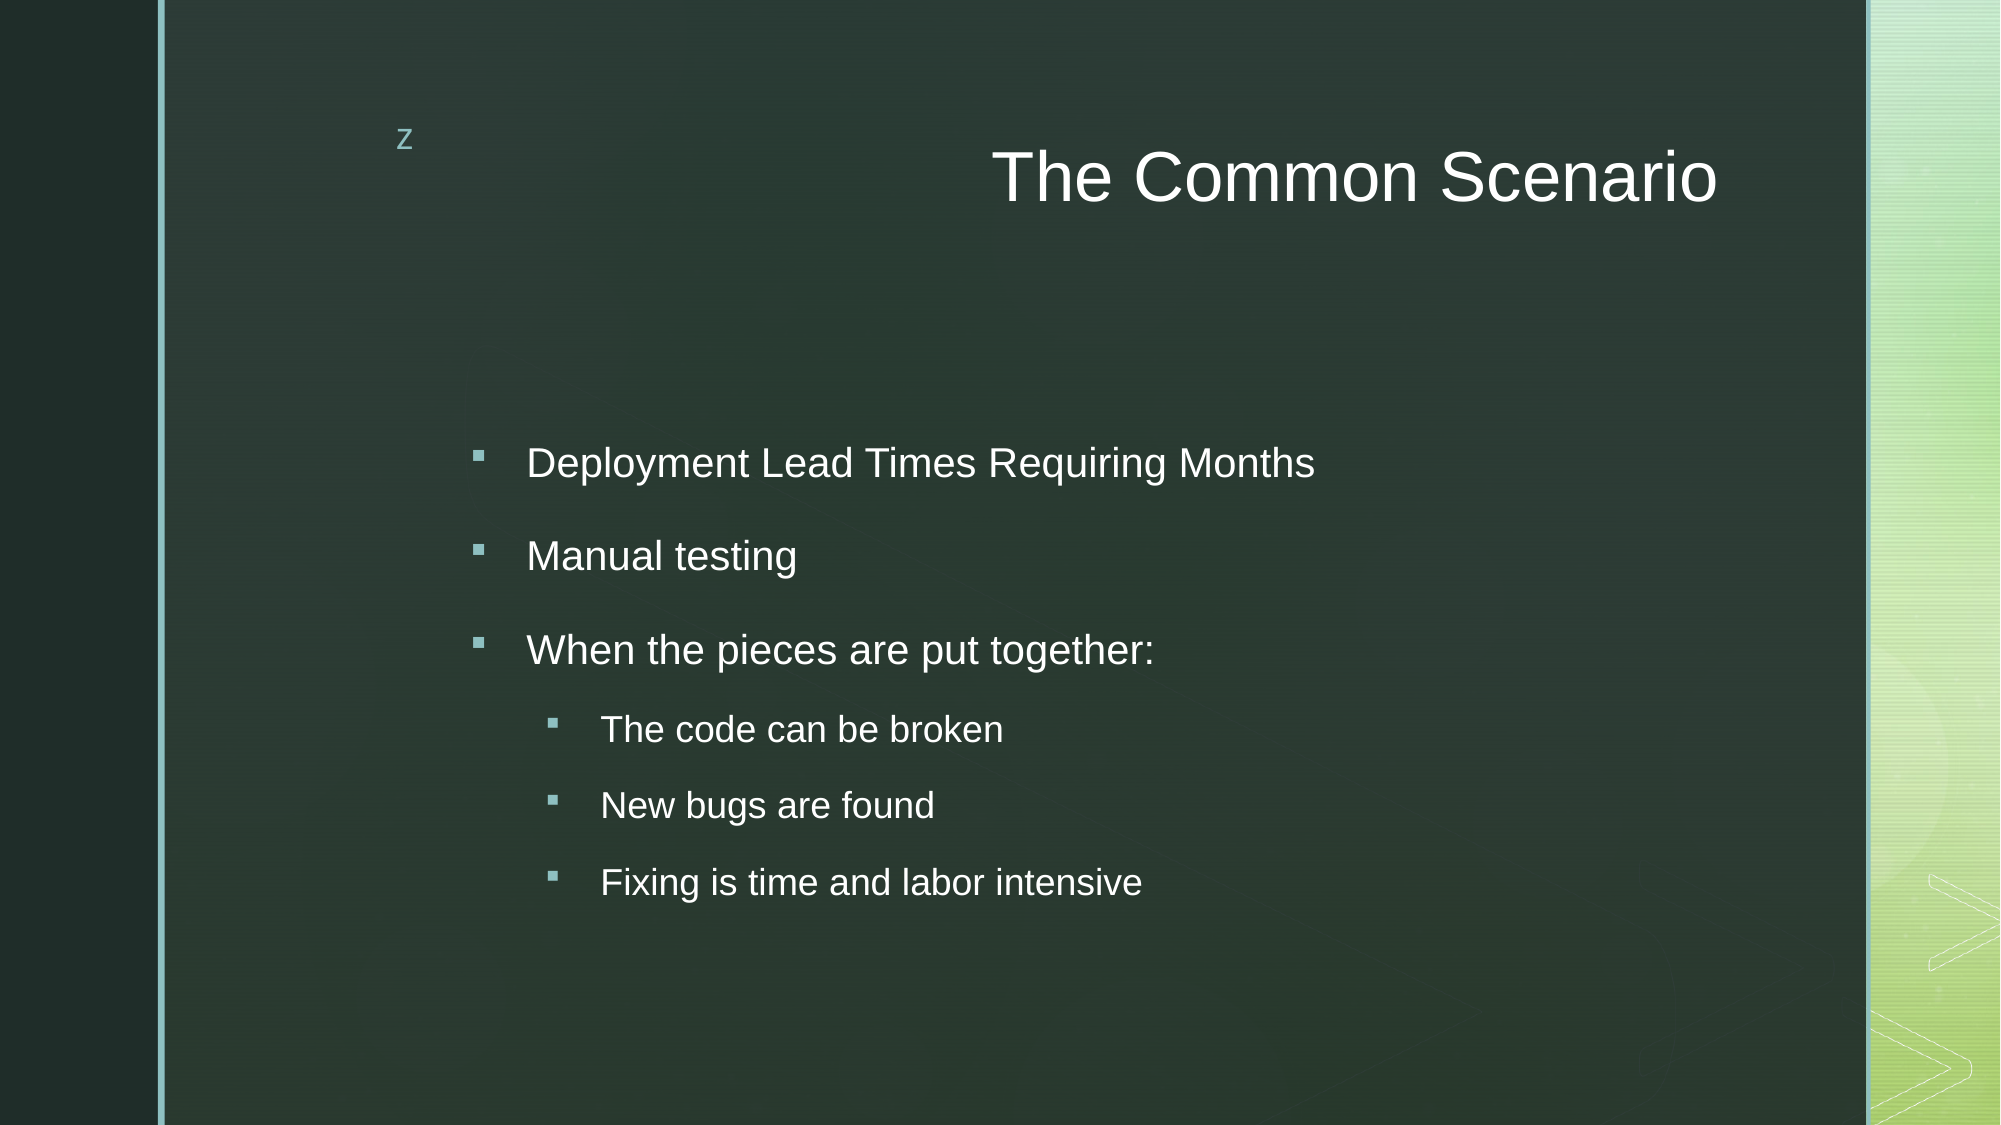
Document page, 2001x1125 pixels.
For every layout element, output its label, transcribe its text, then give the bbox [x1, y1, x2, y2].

title The Common Scenario [428, 132, 1734, 310]
picture [1871, 0, 2001, 1125]
list Deployment Lead Times Requiring Months Manual testing When the pieces are put together: The code can be broken New bugs are found Fixing is time and labor intensive [454, 336, 1734, 993]
